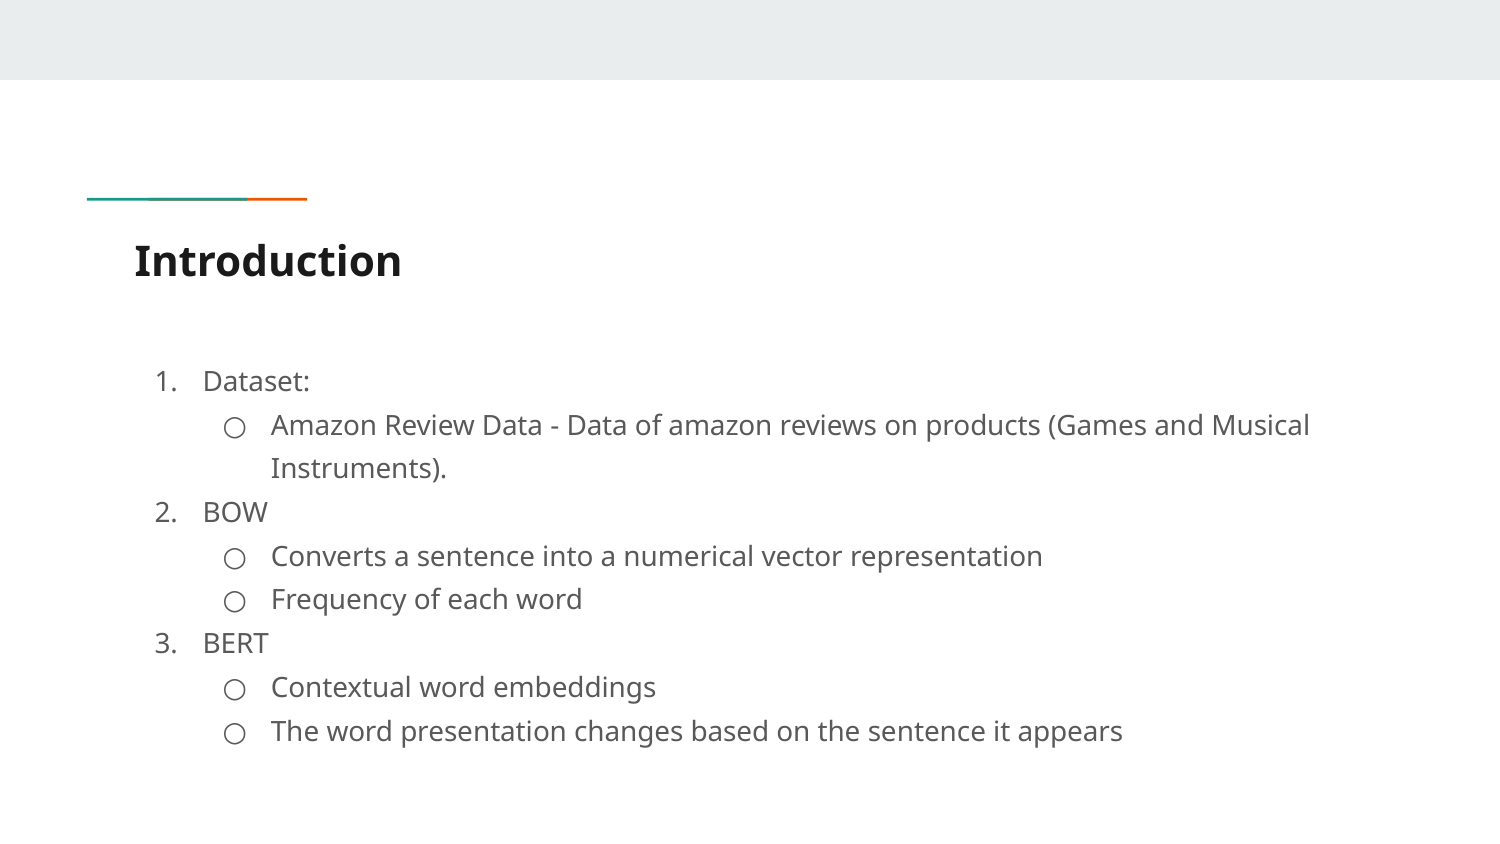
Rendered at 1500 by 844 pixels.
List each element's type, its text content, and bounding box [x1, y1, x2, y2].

list Dataset: Amazon Review Data - Data of amazon reviews on products (Games and Musical Instruments). BOW Converts a sentence into a numerical vector representation Frequency of each word BERT Contextual word embeddings The word presentation changes based on the sentence it appears [119, 341, 1381, 767]
title Introduction [119, 216, 1381, 305]
